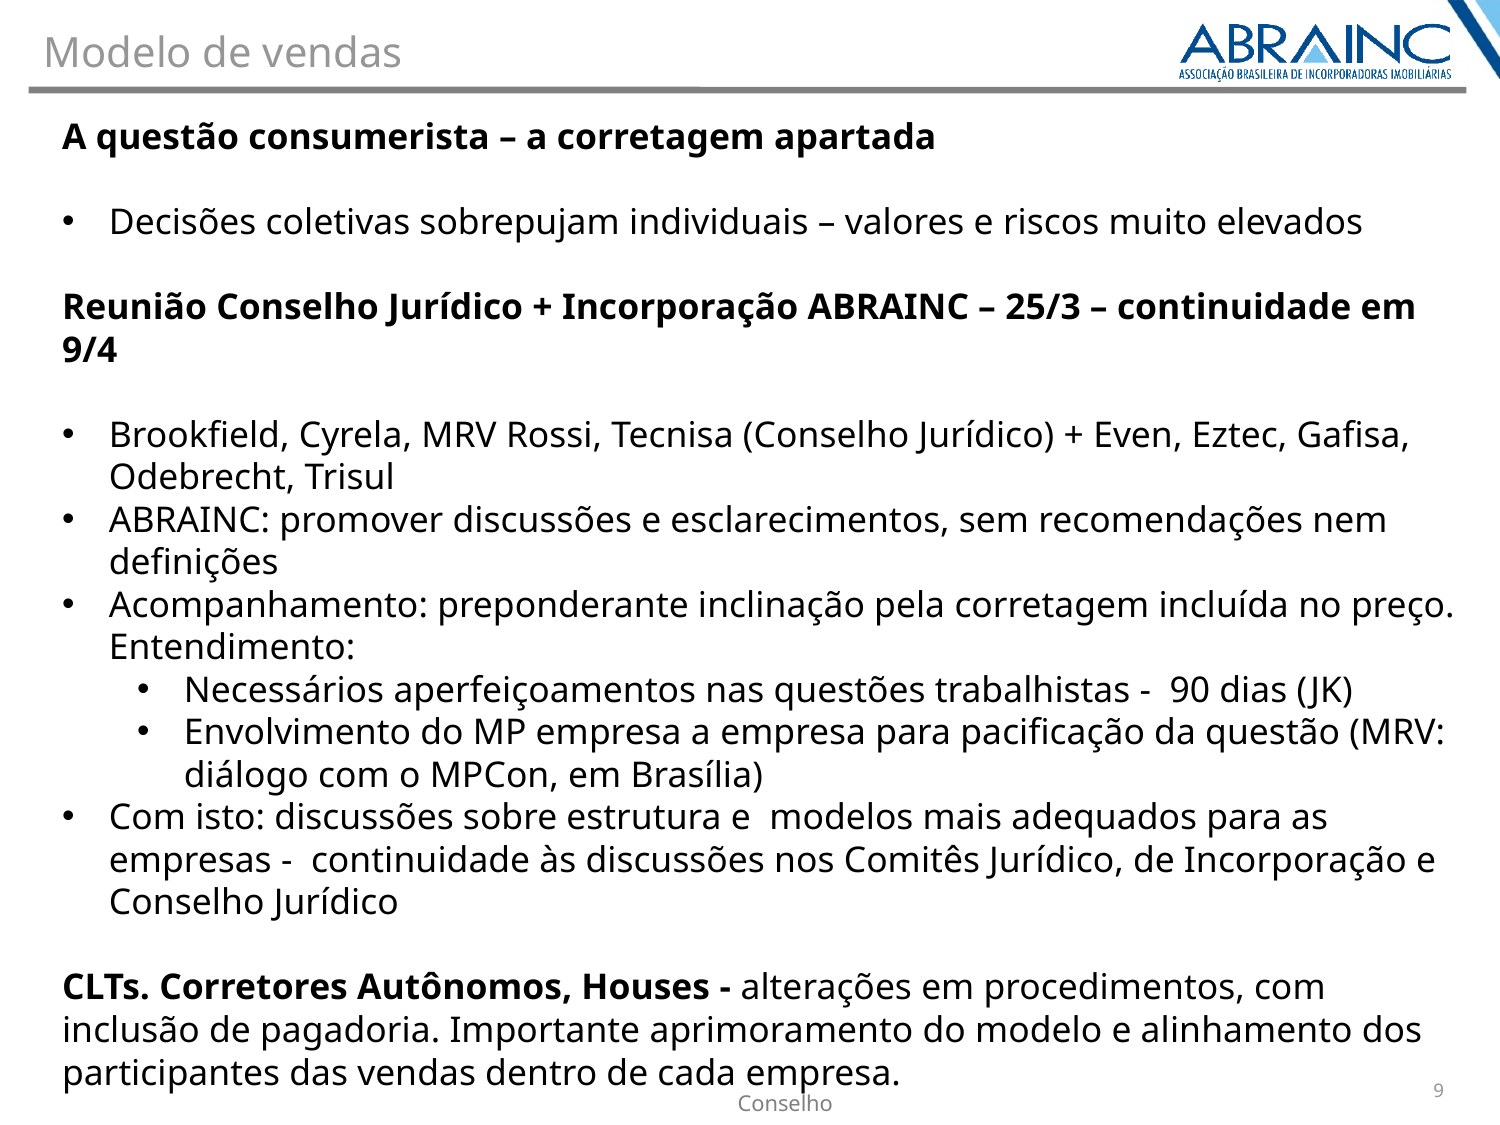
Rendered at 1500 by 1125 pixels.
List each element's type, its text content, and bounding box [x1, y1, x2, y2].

text_box 9 [1198, 1070, 1459, 1110]
text_box A questão consumerista – a corretagem apartada Decisões coletivas sobrepujam individuais – valores e riscos muito elevados Reunião Conselho Jurídico + Incorporação ABRAINC – 25/3 – continuidade em 9/4 Brookfield, Cyrela, MRV Rossi, Tecnisa (Conselho Jurídico) + Even, Eztec, Gafisa, Odebrecht, Trisul ABRAINC: promover discussões e esclarecimentos, sem recomendações nem definições Acompanhamento: preponderante inclinação pela corretagem incluída no preço. Entendimento: Necessários aperfeiçoamentos nas questões trabalhistas - 90 dias (JK) Envolvimento do MP empresa a empresa para pacificação da questão (MRV: diálogo com o MPCon, em Brasília) Com isto: discussões sobre estrutura e modelos mais adequados para as empresas - continuidade às discussões nos Comitês Jurídico, de Incorporação e Conselho Jurídico CLTs. Corretores Autônomos, Houses - alterações em procedimentos, com inclusão de pagadoria. Importante aprimoramento do modelo e alinhamento dos participantes das vendas dentro de cada empresa. Macro-jurisdição - Associação Nacional de Magistrados Estaduais. GT com Conselho Jurídico e outros representantes das empresas [51, 66, 1467, 1125]
title Modelo de vendas [29, 0, 1429, 157]
picture [1175, 0, 1500, 83]
text_box Conselho [655, 1081, 916, 1125]
